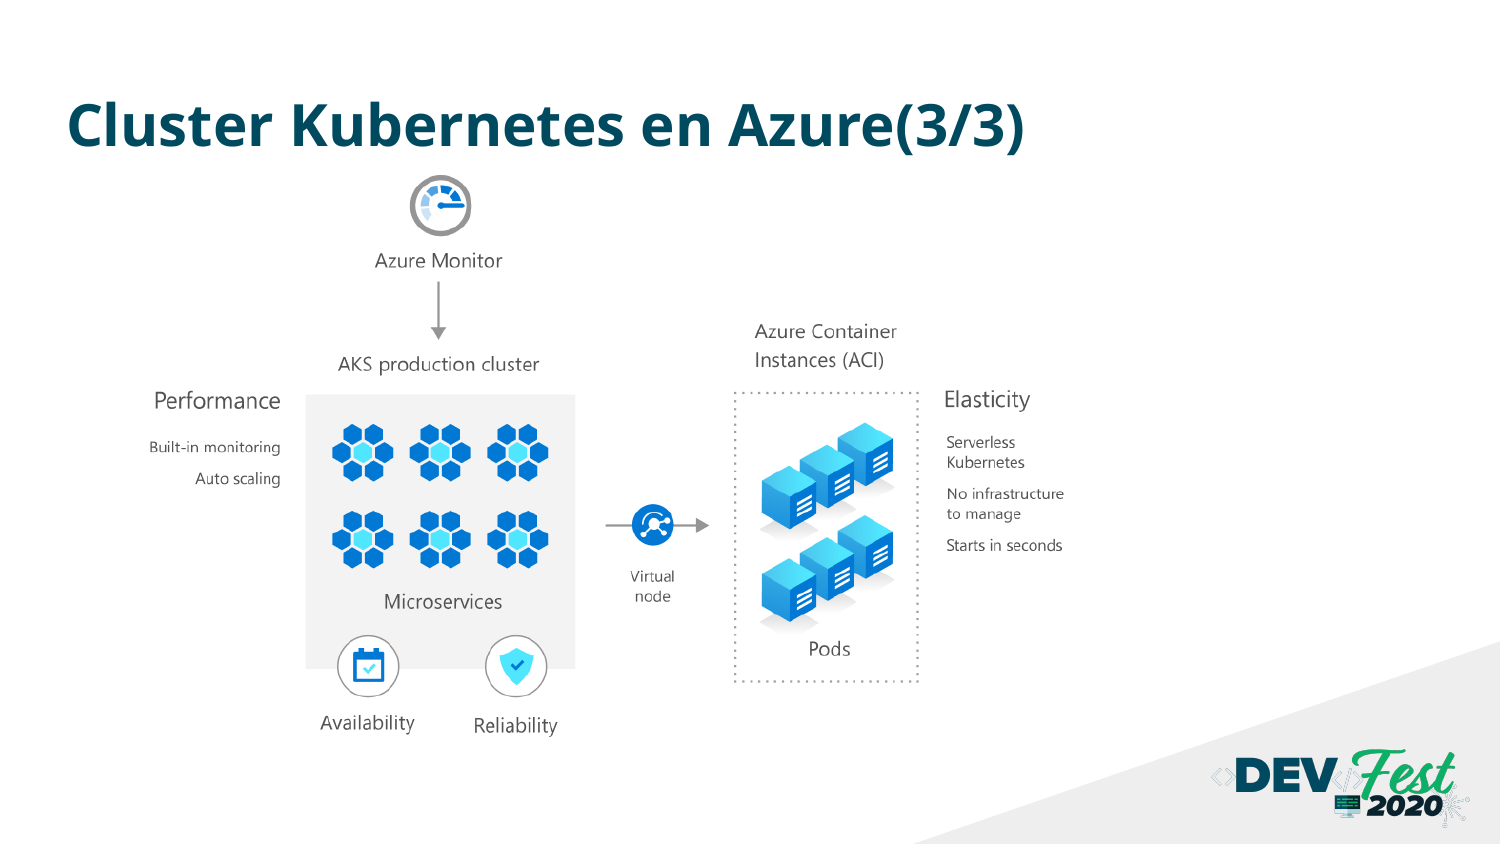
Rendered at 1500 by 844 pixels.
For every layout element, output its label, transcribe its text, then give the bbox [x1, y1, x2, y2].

picture [107, 166, 1156, 758]
title Cluster Kubernetes en Azure(3/3) [51, 72, 1449, 167]
picture [1211, 749, 1470, 828]
